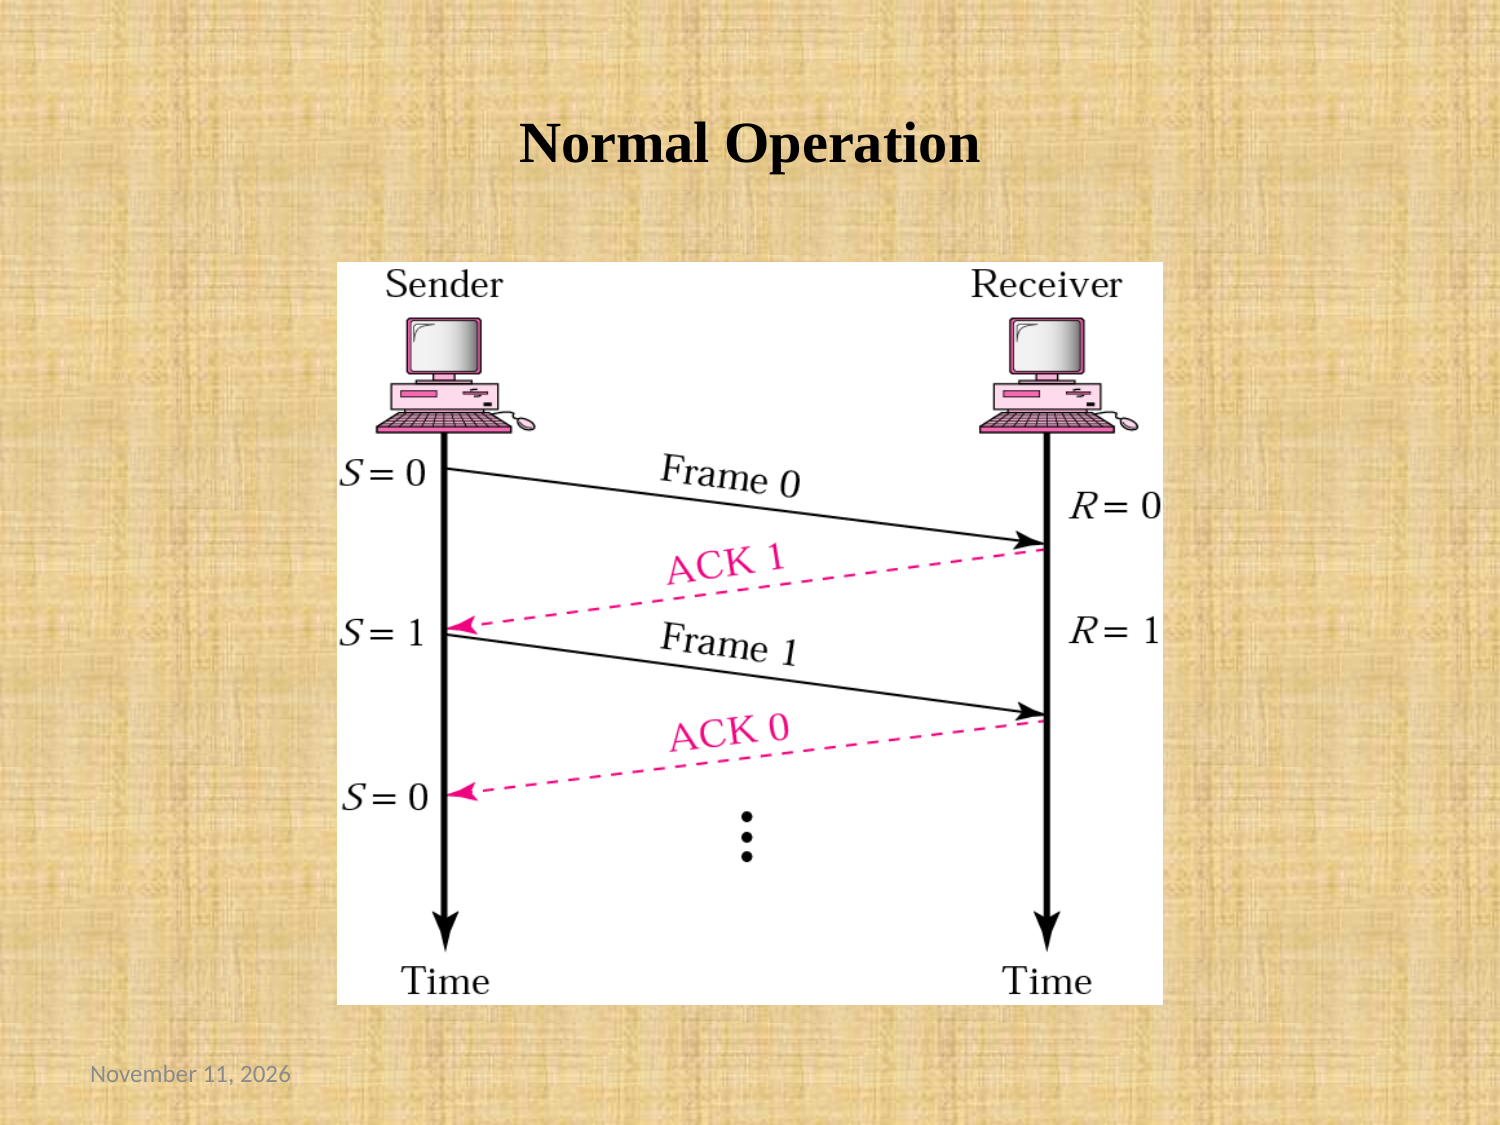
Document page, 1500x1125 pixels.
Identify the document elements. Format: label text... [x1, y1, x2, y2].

title Normal Operation [75, 45, 1425, 233]
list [337, 262, 1163, 1006]
picture [0, 0, 1500, 1125]
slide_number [75, 1042, 425, 1103]
